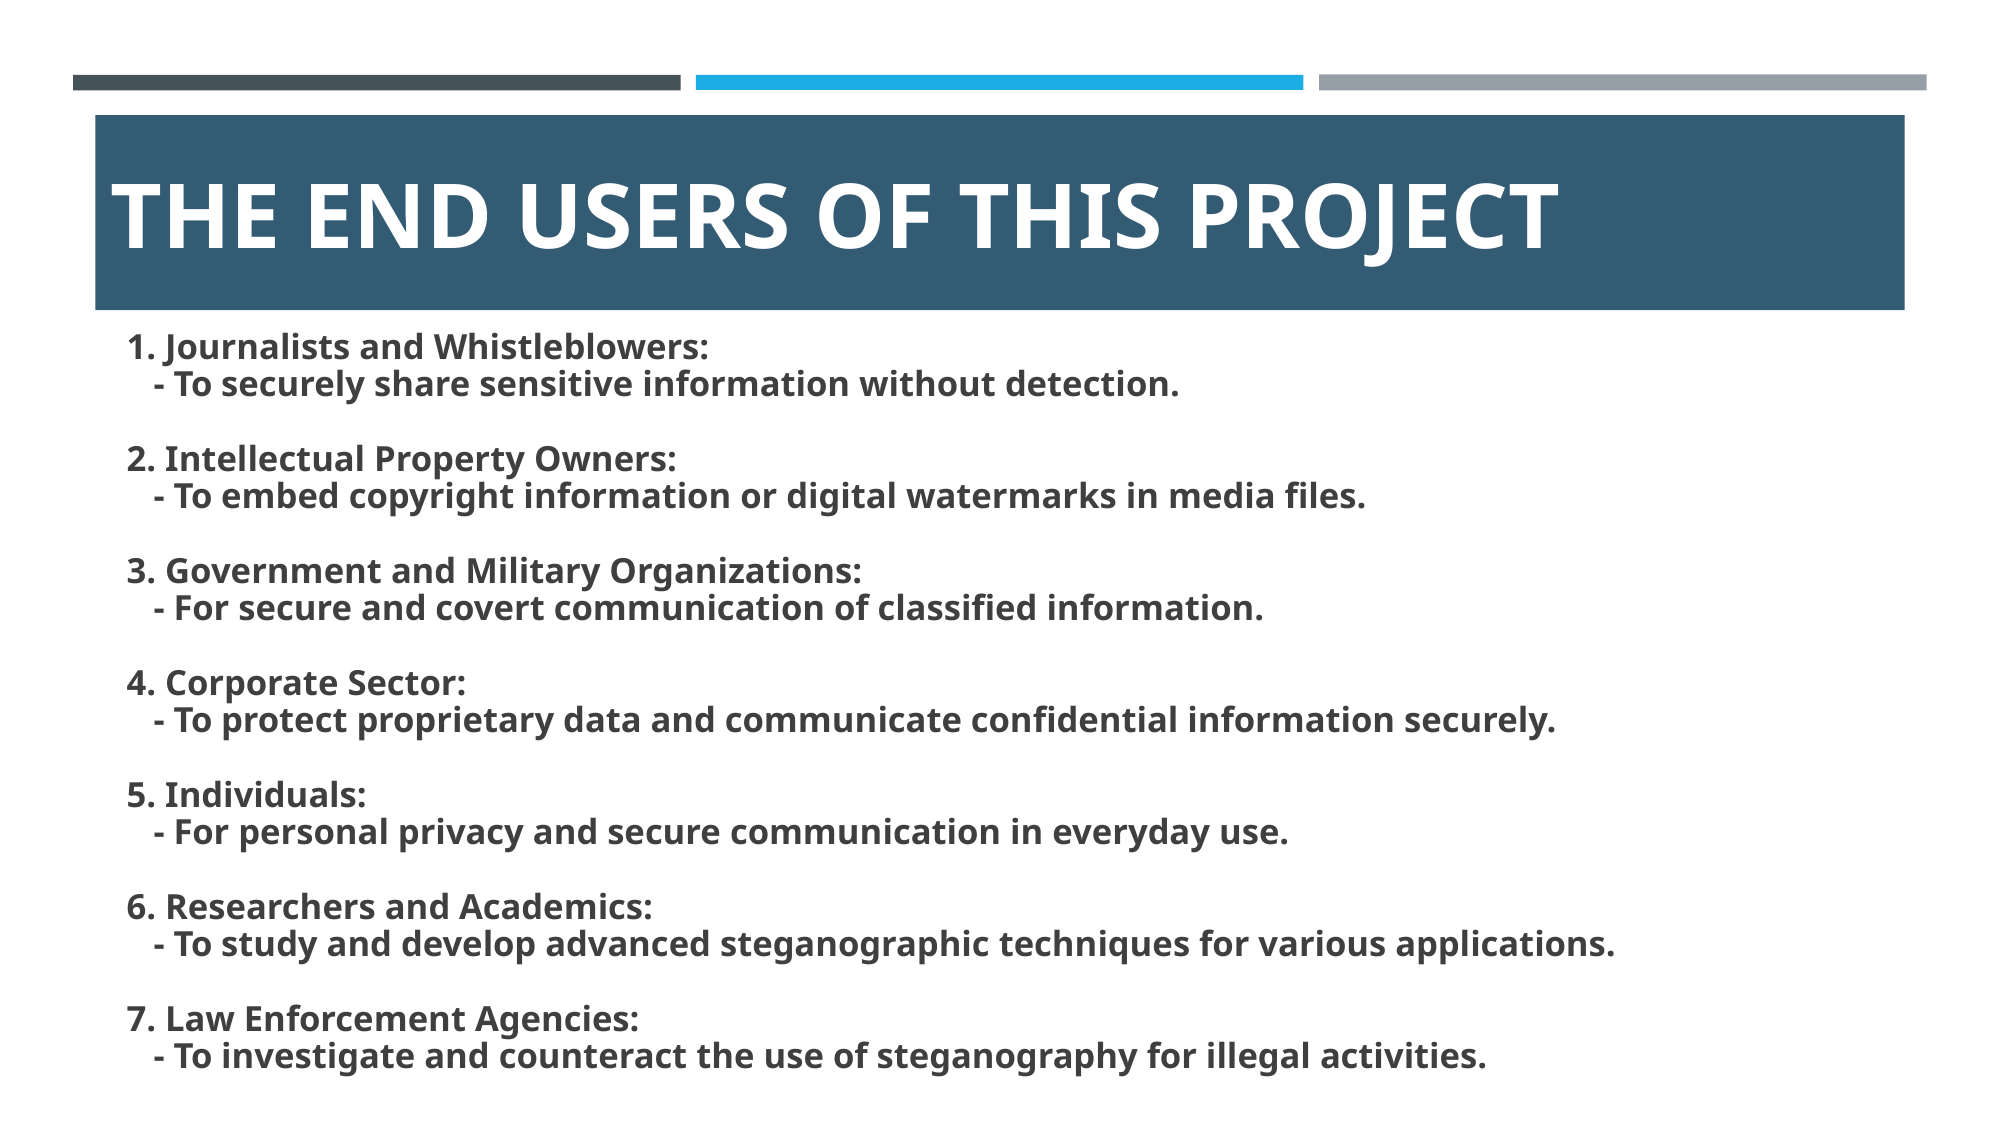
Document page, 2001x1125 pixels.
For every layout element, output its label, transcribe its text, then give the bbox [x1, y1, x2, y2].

list 1. Journalists and Whistleblowers: - To securely share sensitive information without detection. 2. Intellectual Property Owners: - To embed copyright information or digital watermarks in media files. 3. Government and Military Organizations: - For secure and covert communication of classified information. 4. Corporate Sector: - To protect proprietary data and communicate confidential information securely. 5. Individuals: - For personal privacy and secure communication in everyday use. 6. Researchers and Academics: - To study and develop advanced steganographic techniques for various applications. 7. Law Enforcement Agencies: - To investigate and counteract the use of steganography for illegal activities. [95, 383, 1905, 981]
title THE END USERS OF THIS PROJECT [95, 115, 1905, 311]
